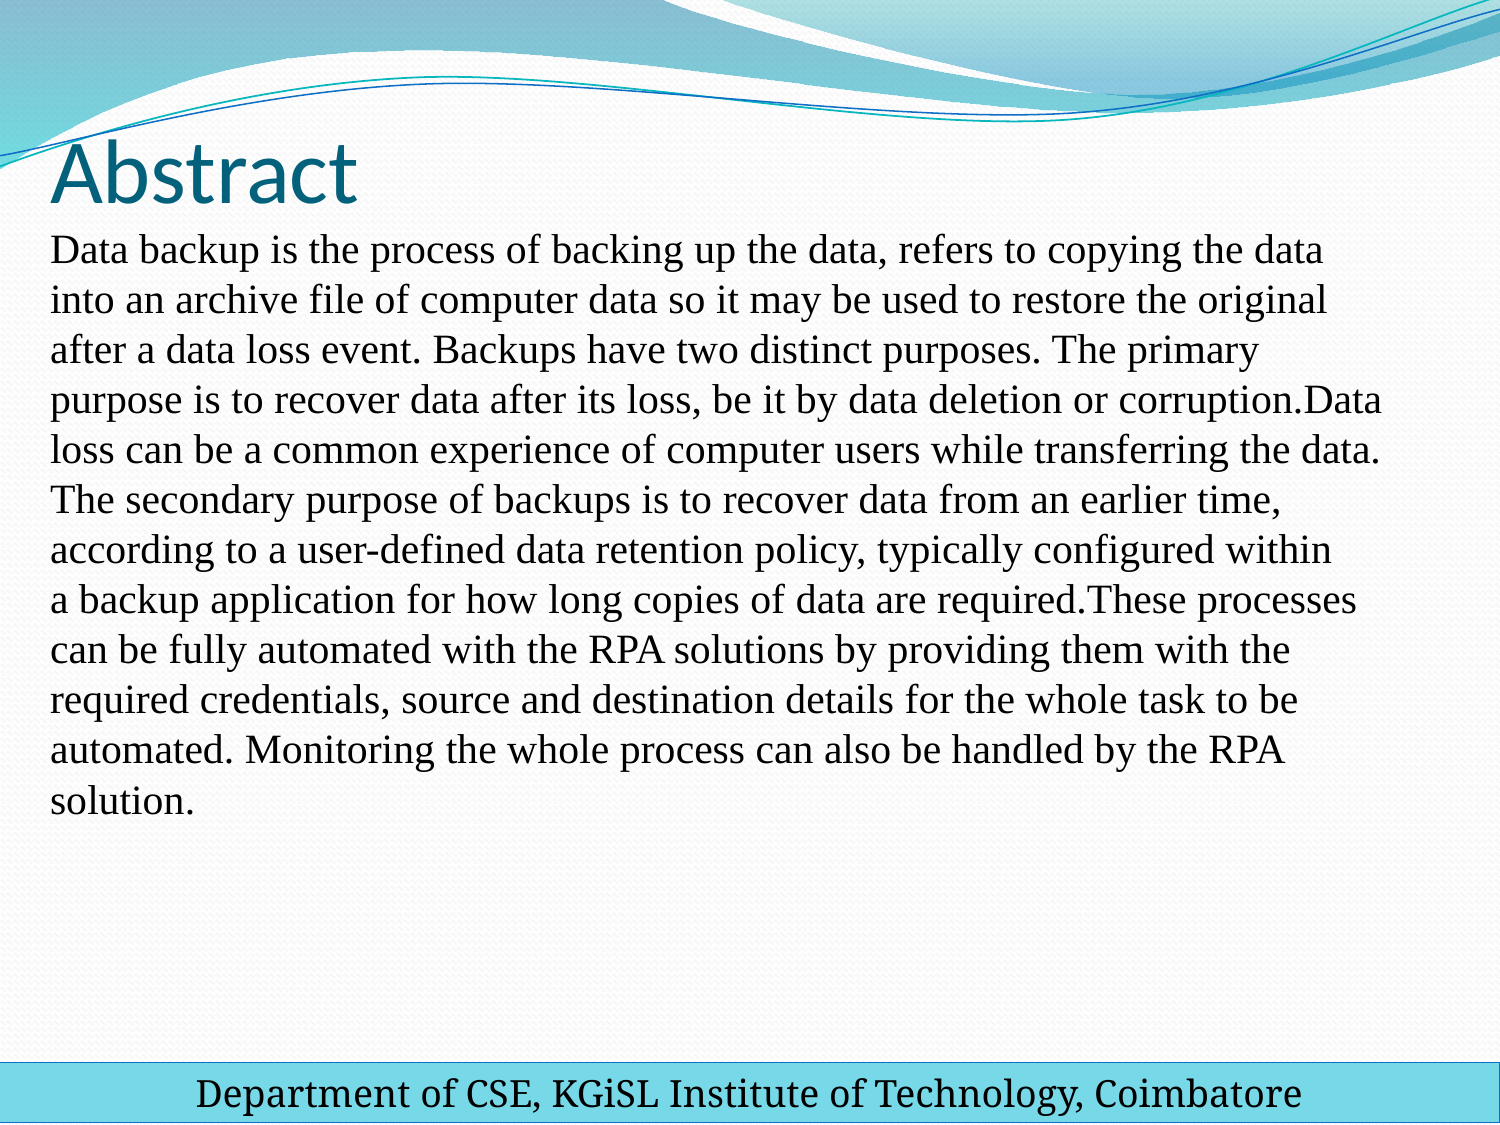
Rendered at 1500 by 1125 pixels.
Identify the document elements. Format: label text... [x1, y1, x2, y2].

text_box Department of CSE, KGiSL Institute of Technology, Coimbatore [0, 1062, 1500, 1123]
title Abstract Data backup is the process of backing up the data, refers to copying the data into an archive file of computer data so it may be used to restore the original after a data loss event. Backups have two distinct purposes. The primary purpose is to recover data after its loss, be it by data deletion or corruption.Data loss can be a common experience of computer users while transferring the data. The secondary purpose of backups is to recover data from an earlier time, according to a user-defined data retention policy, typically configured within a backup application for how long copies of data are required.These processes can be fully automated with the RPA solutions by providing them with the required credentials, source and destination details for the whole task to be automated. Monitoring the whole process can also be handled by the RPA solution. [50, 0, 1400, 973]
